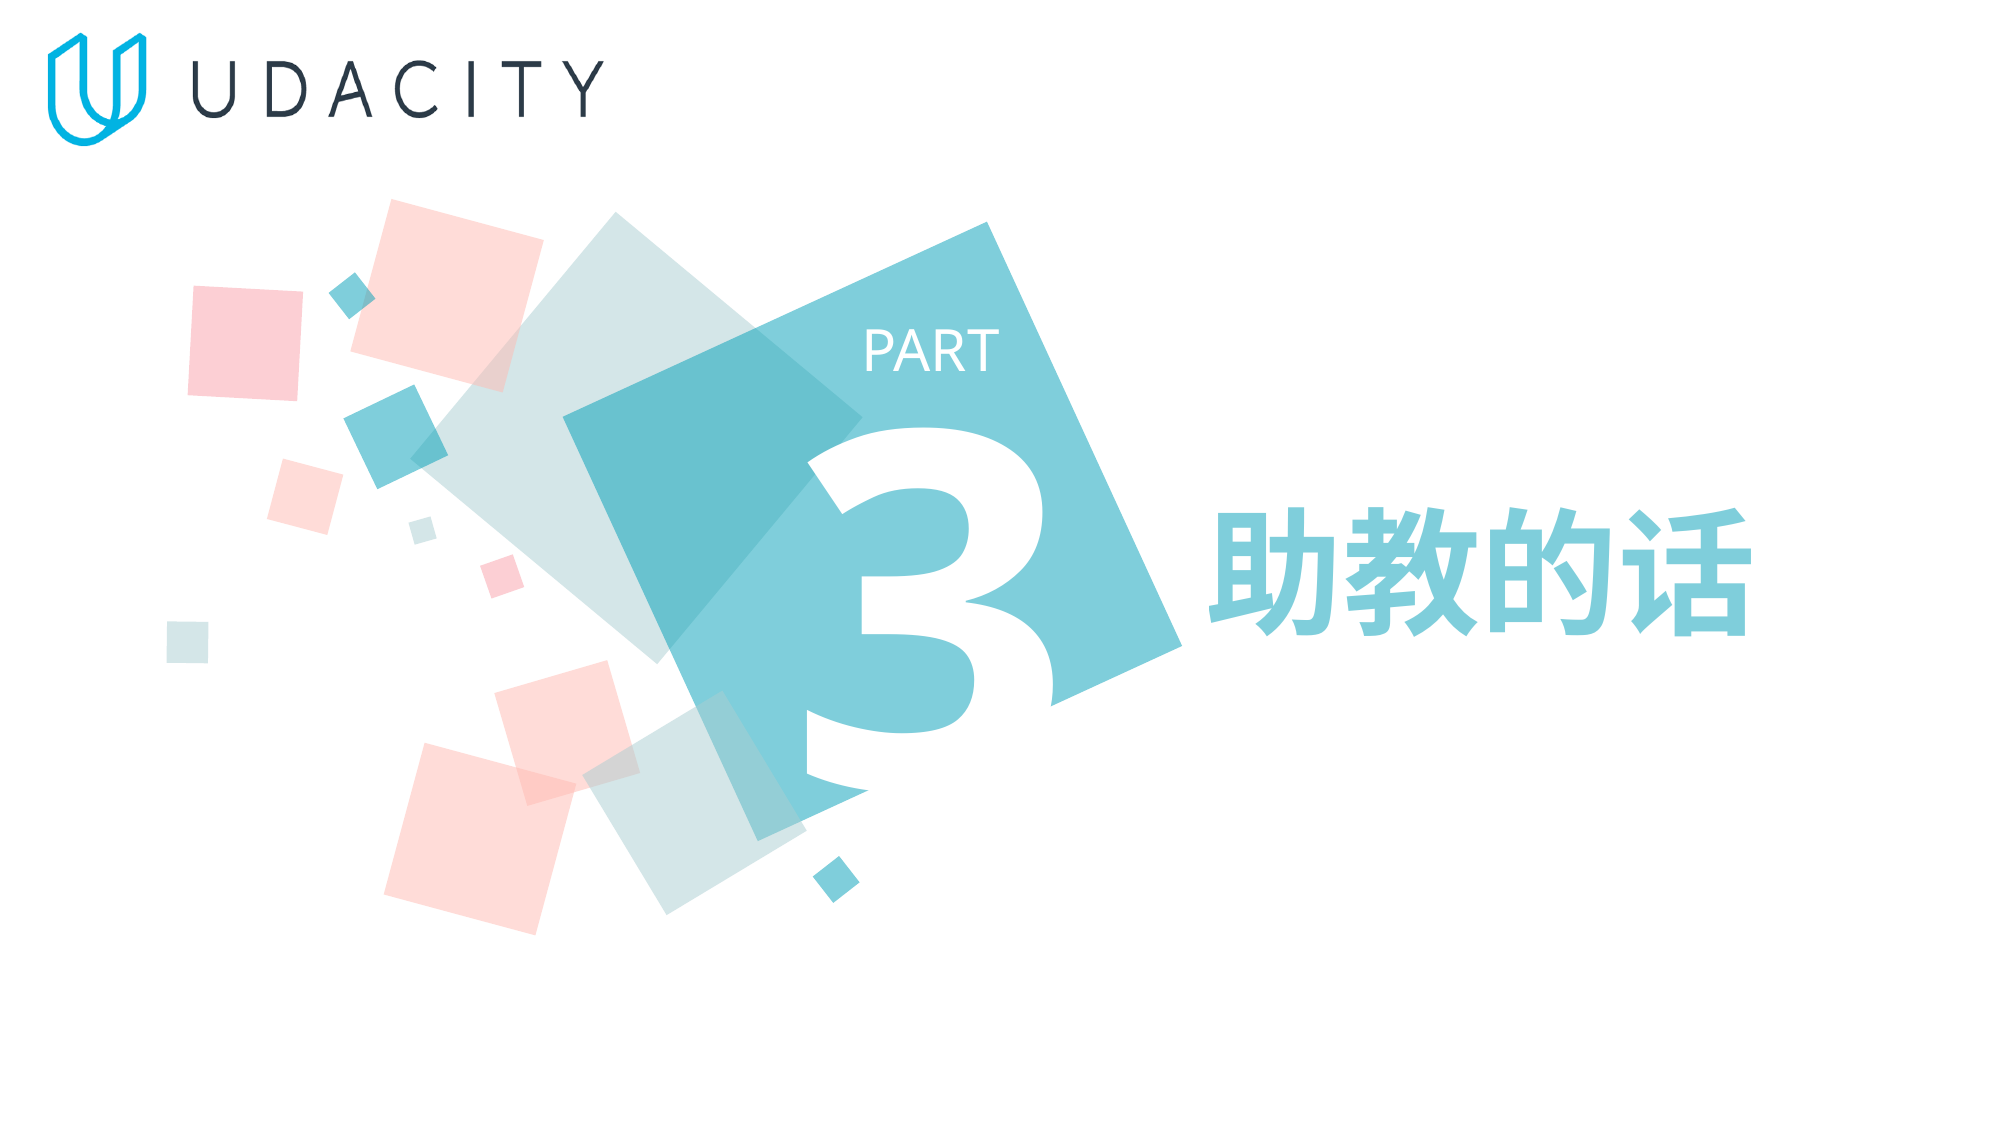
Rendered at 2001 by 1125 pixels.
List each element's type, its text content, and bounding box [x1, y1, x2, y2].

picture [42, 26, 609, 152]
text_box 3 [773, 283, 1088, 896]
text_box PART [846, 305, 1015, 391]
text_box 助教的话 [1191, 479, 1771, 660]
